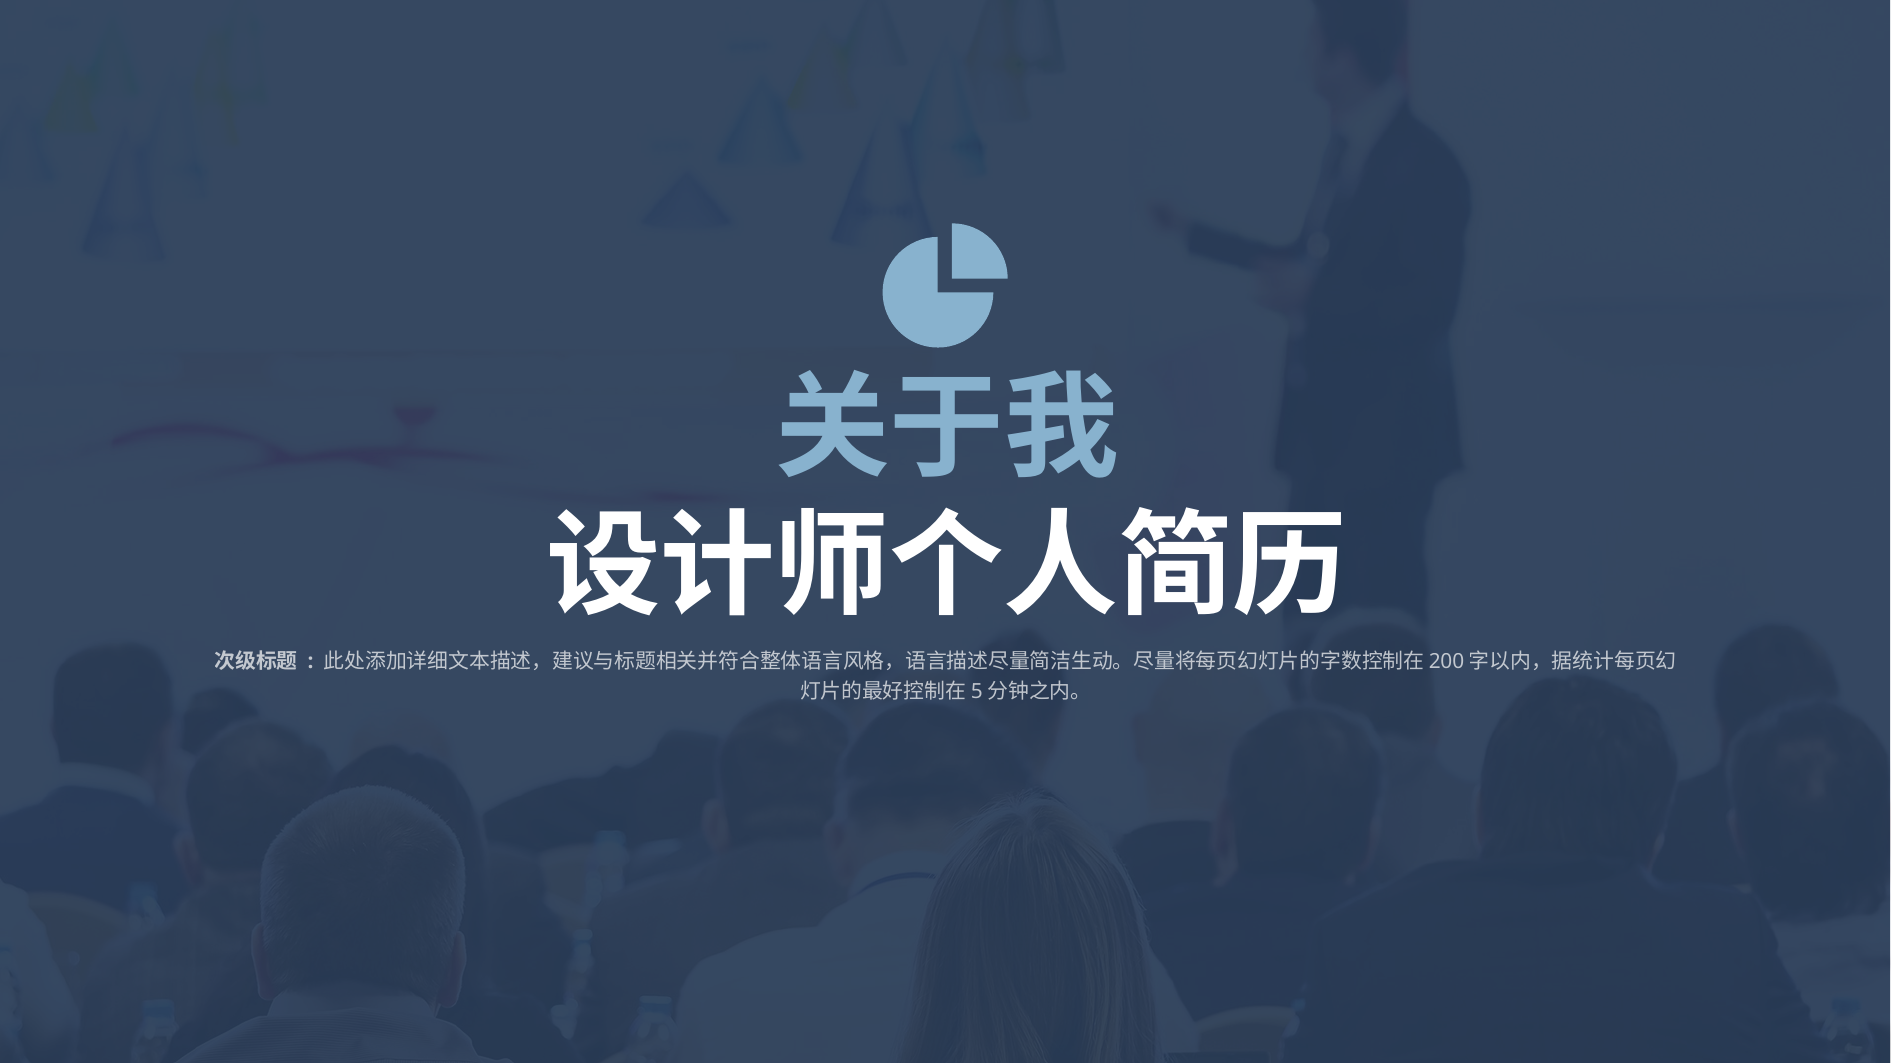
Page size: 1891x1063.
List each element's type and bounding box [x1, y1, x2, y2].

picture [0, 0, 1891, 1063]
text_box [882, 223, 1008, 348]
